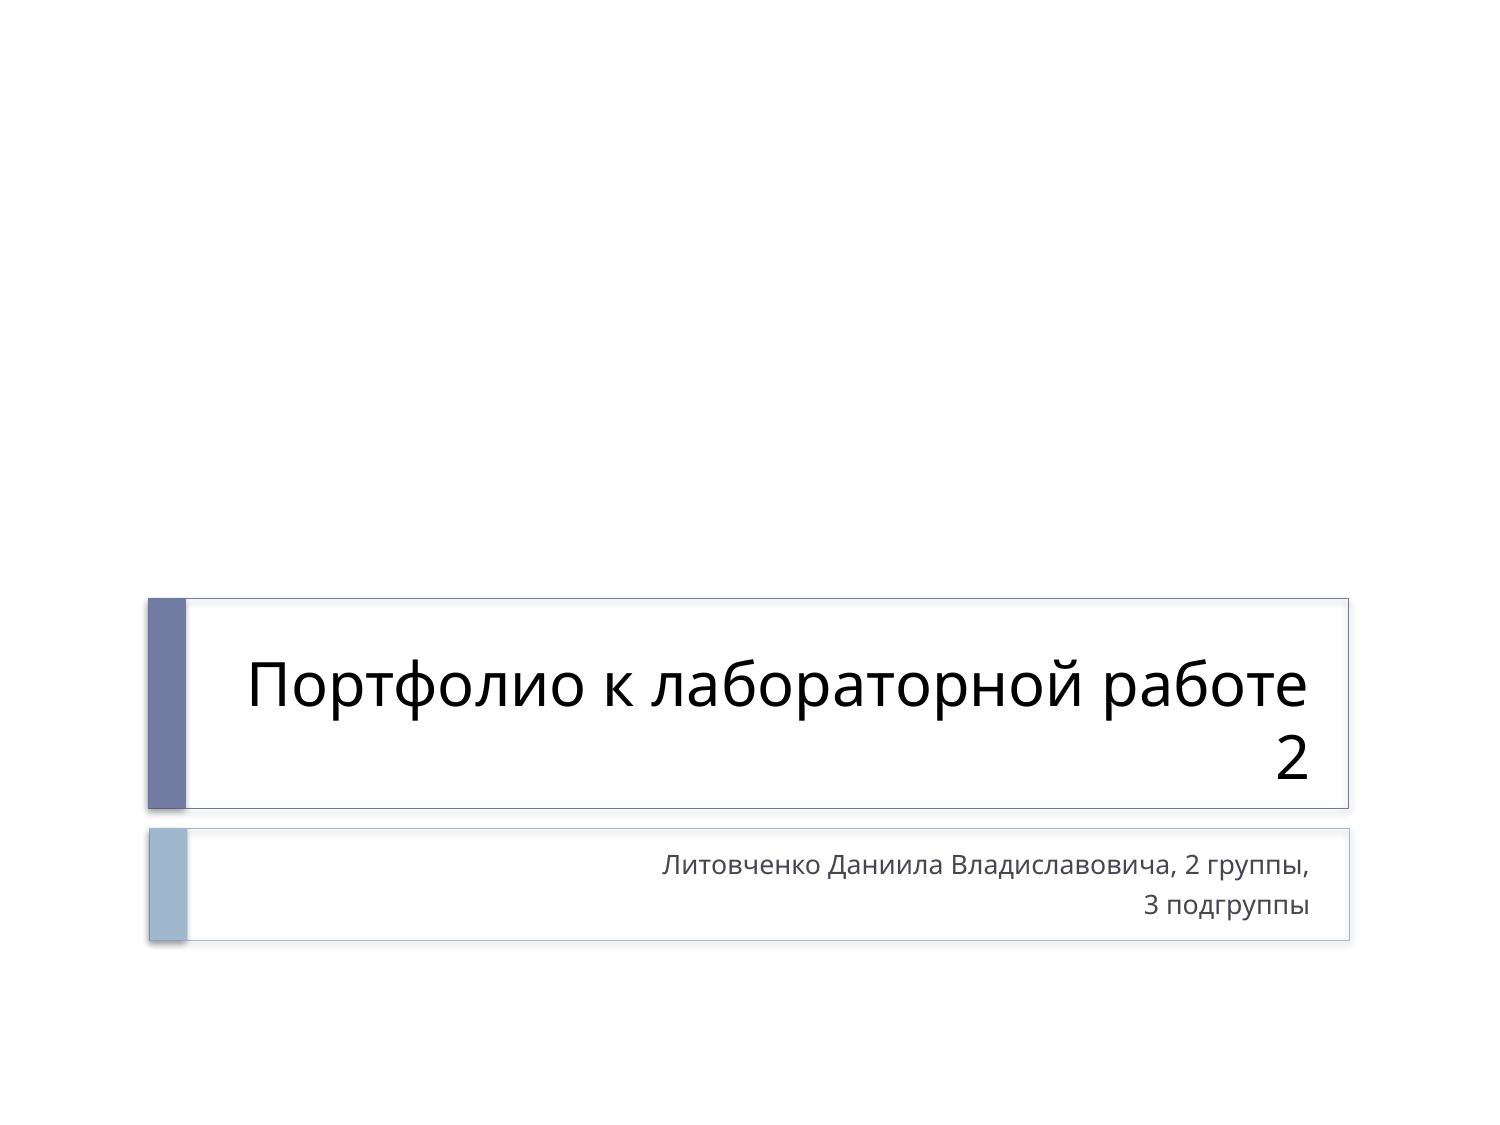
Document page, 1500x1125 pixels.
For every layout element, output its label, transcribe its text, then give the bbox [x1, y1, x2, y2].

title Портфолио к лабораторной работе 2 [200, 637, 1325, 800]
subtitle Литовченко Даниила Владиславовича, 2 группы, 3 подгруппы [200, 840, 1325, 929]
